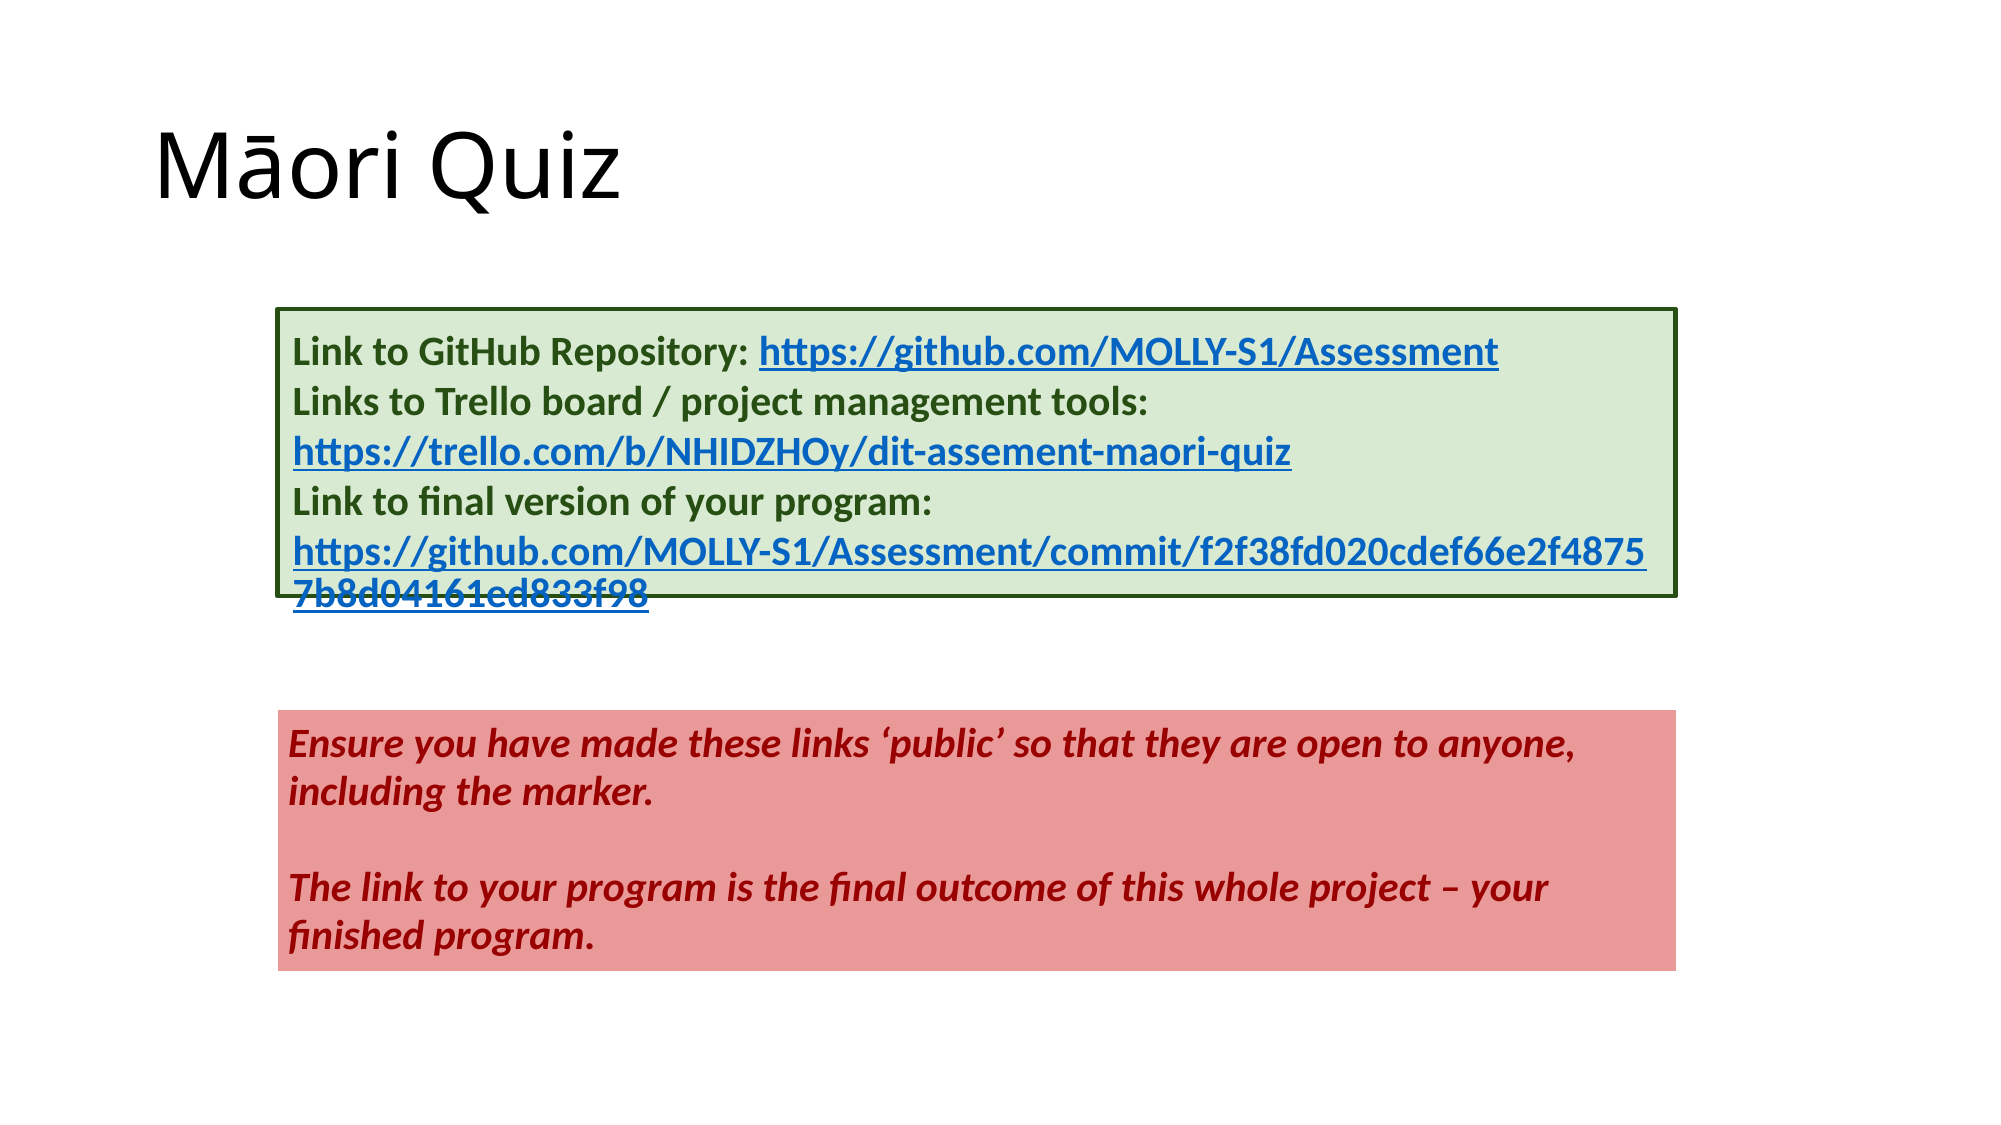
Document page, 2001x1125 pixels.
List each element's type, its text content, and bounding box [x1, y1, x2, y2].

table_header Ensure you have made these links ‘public’ so that they are open to anyone, including the marker. The link to your program is the final outcome of this whole project – your finished program. [278, 710, 1676, 971]
title Māori Quiz [137, 59, 1863, 278]
text_box Link to GitHub Repository: https://github.com/MOLLY-S1/Assessment Links to Trello board / project management tools: https://trello.com/b/NHIDZHOy/dit-assement-maori-quiz Link to final version of your program: https://github.com/MOLLY-S1/Assessment/commit/f2f38fd020cdef66e2f48757b8d04161ed833f98 [277, 309, 1676, 597]
